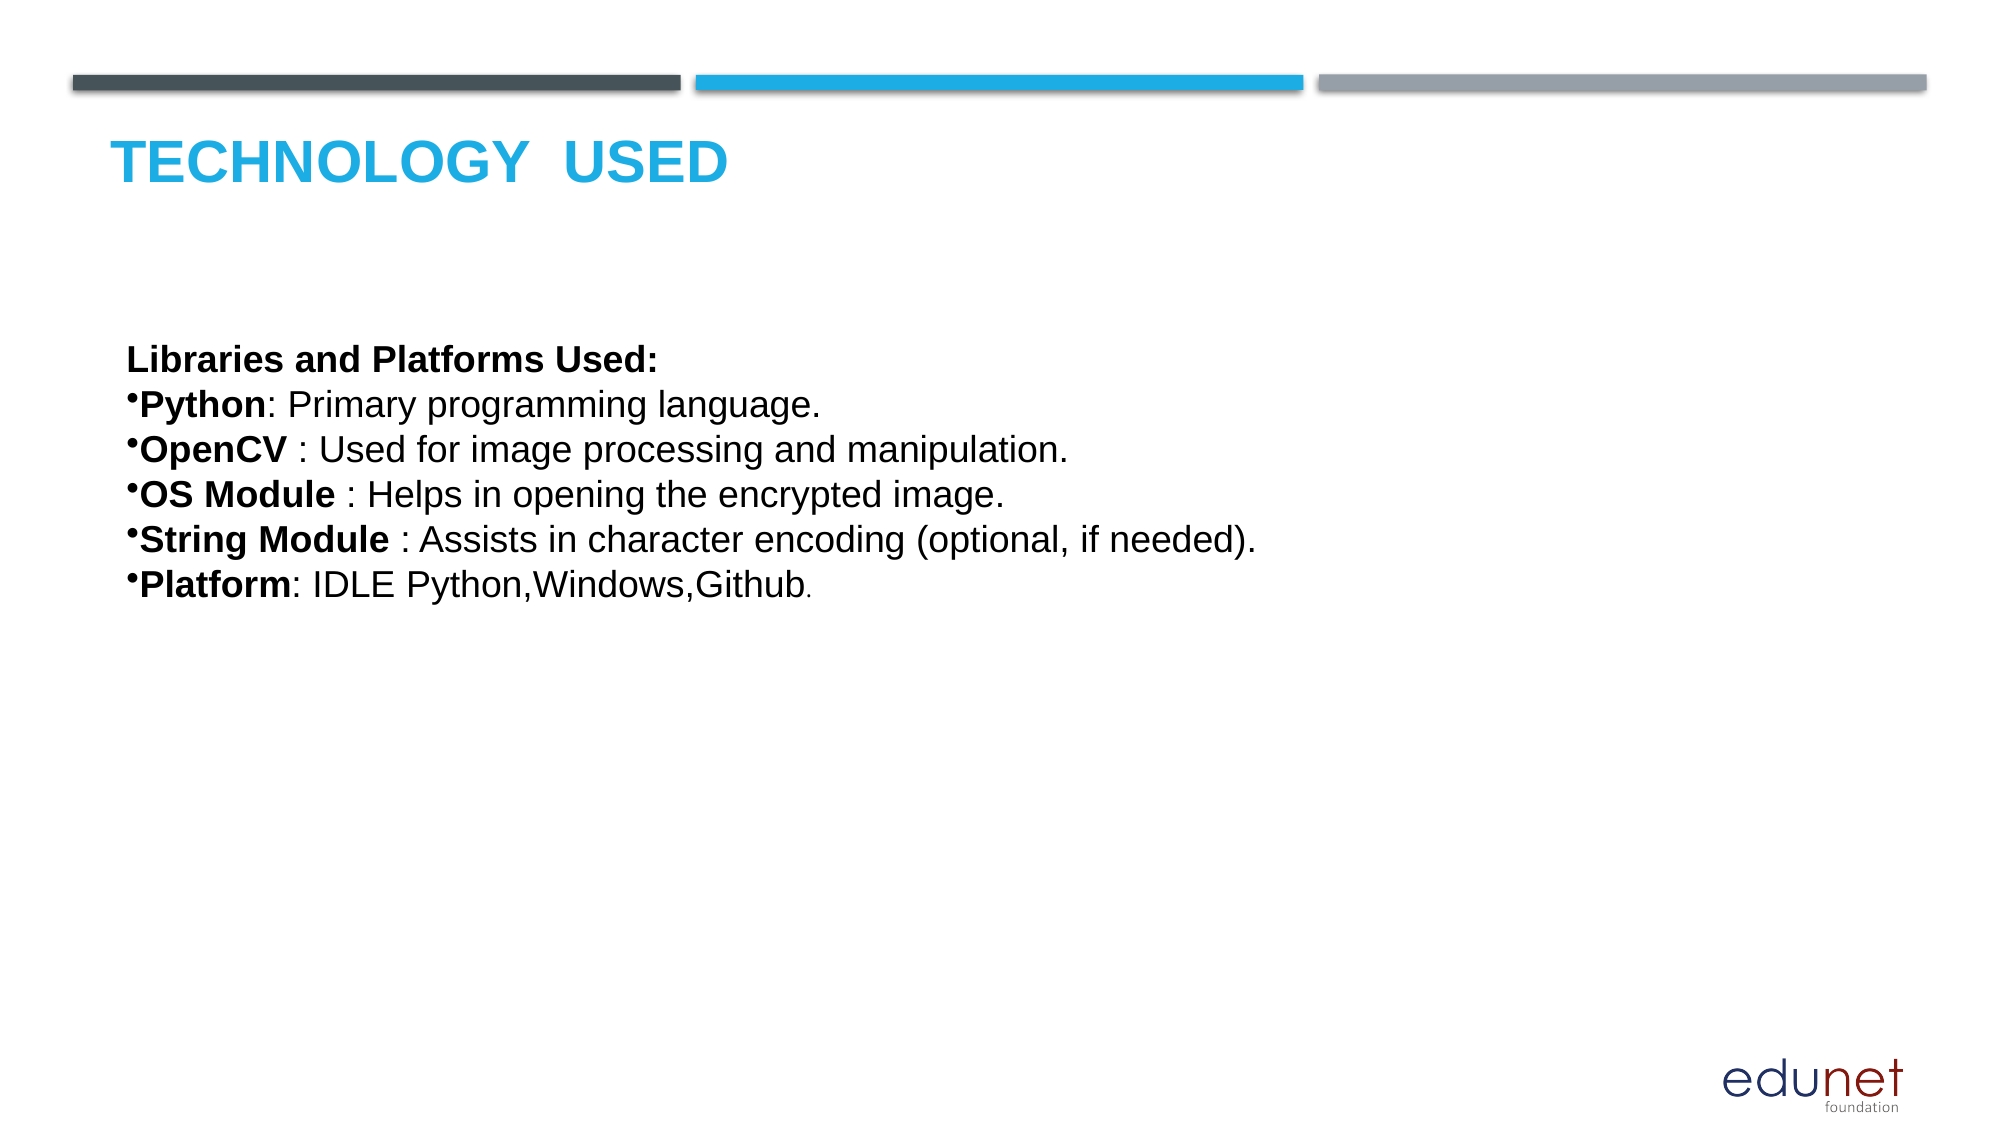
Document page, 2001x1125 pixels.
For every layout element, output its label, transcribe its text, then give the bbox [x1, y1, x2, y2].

text_box Libraries and Platforms Used: Python: Primary programming language. OpenCV : Used for image processing and manipulation. OS Module : Helps in opening the encrypted image. String Module : Assists in character encoding (optional, if needed). Platform: IDLE Python,Windows,Github. [111, 327, 1432, 657]
title Technology used [95, 115, 1905, 203]
picture [1719, 1056, 1905, 1116]
